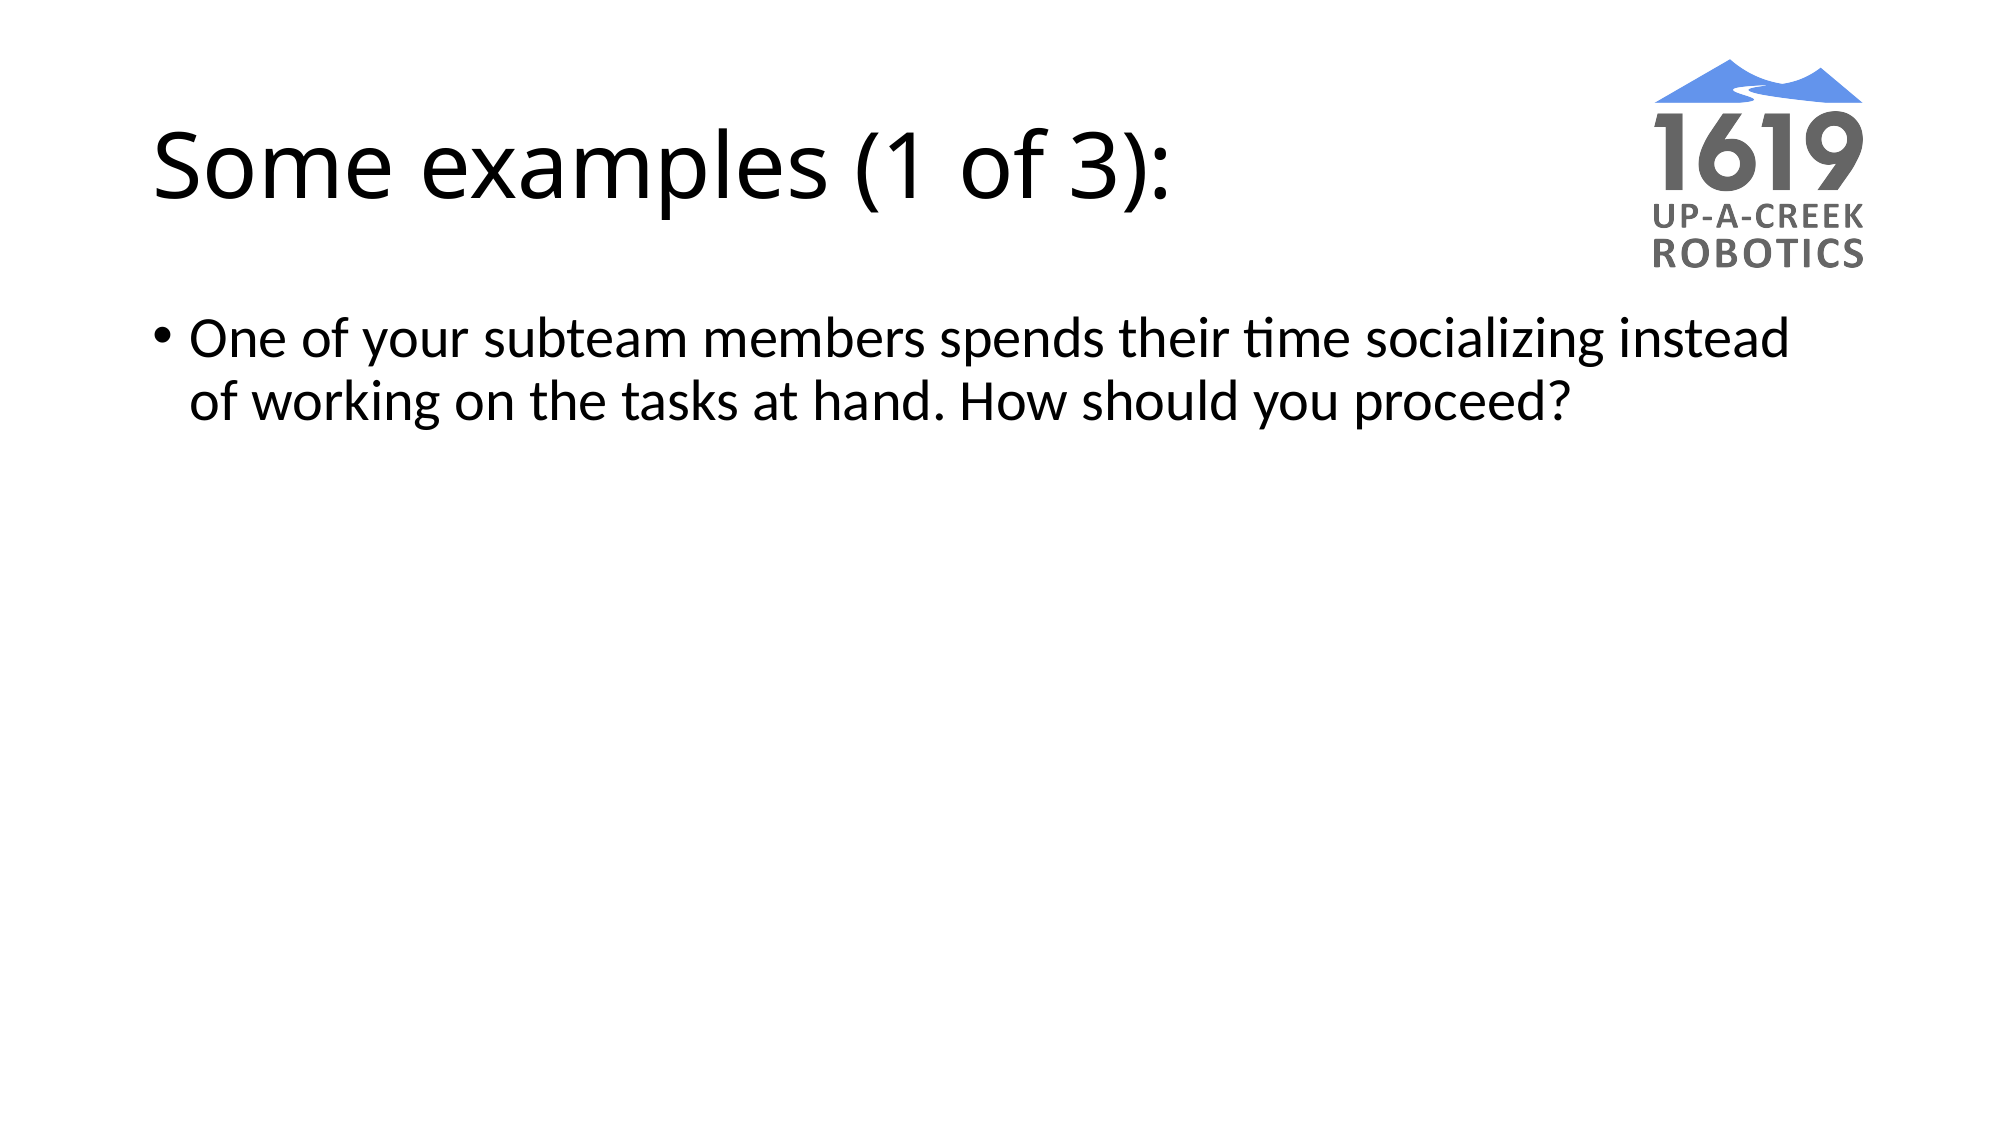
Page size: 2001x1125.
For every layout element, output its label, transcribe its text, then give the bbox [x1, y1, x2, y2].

title Some examples (1 of 3): [137, 59, 1863, 278]
list One of your subteam members spends their time socializing instead of working on the tasks at hand. How should you proceed? [137, 299, 1863, 1014]
